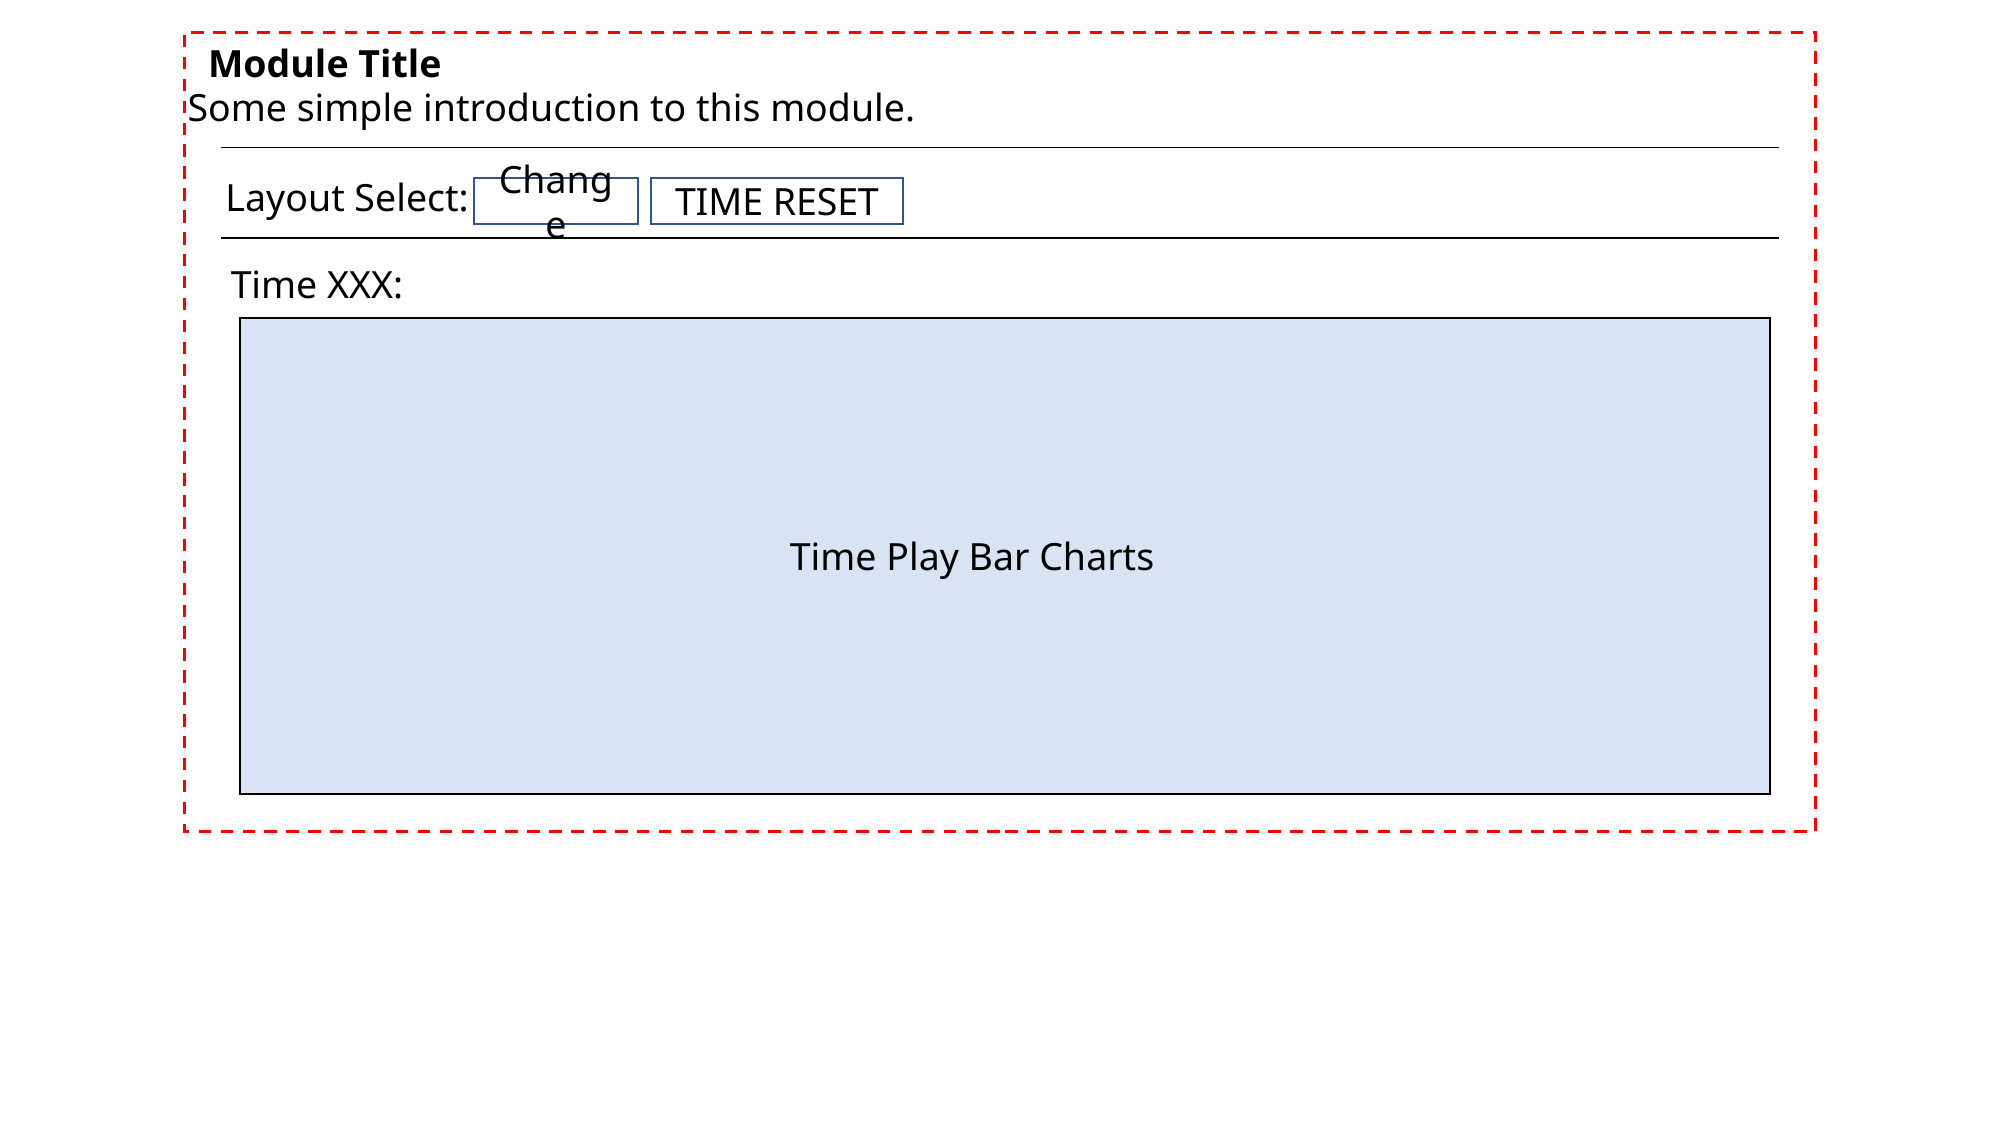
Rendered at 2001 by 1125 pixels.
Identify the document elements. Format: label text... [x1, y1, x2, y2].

text_box Some simple introduction to this module. [172, 76, 931, 136]
text_box [239, 317, 1771, 795]
text_box [183, 31, 1817, 832]
text_box Module Title [193, 32, 457, 76]
text_box Time Play Bar Charts [775, 525, 1170, 586]
text_box TIME RESET [650, 177, 904, 225]
text_box Time XXX: [216, 253, 419, 314]
text_box Change [473, 177, 639, 225]
text_box Layout Select: [210, 167, 484, 227]
